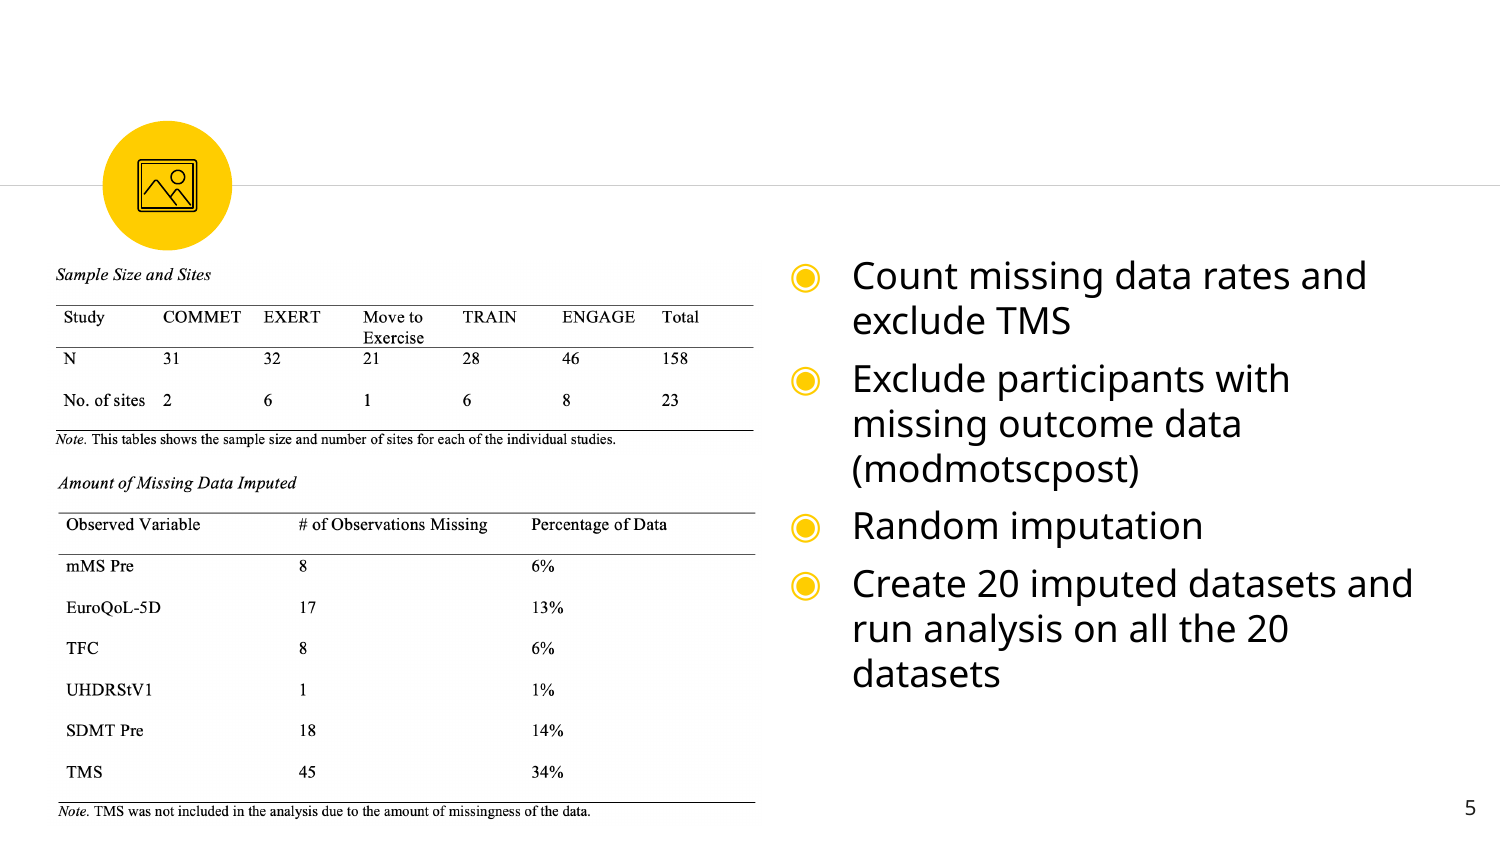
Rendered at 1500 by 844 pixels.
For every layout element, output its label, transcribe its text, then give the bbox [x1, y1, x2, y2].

list Count missing data rates and exclude TMS Exclude participants with missing outcome data (modmotscpost) Random imputation Create 20 imputed datasets and run analysis on all the 20 datasets [761, 260, 1447, 687]
picture [46, 259, 763, 455]
slide_number 5 [1401, 779, 1492, 844]
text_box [137, 159, 197, 212]
text_box [102, 120, 233, 185]
text_box [103, 195, 232, 251]
picture [46, 470, 763, 827]
